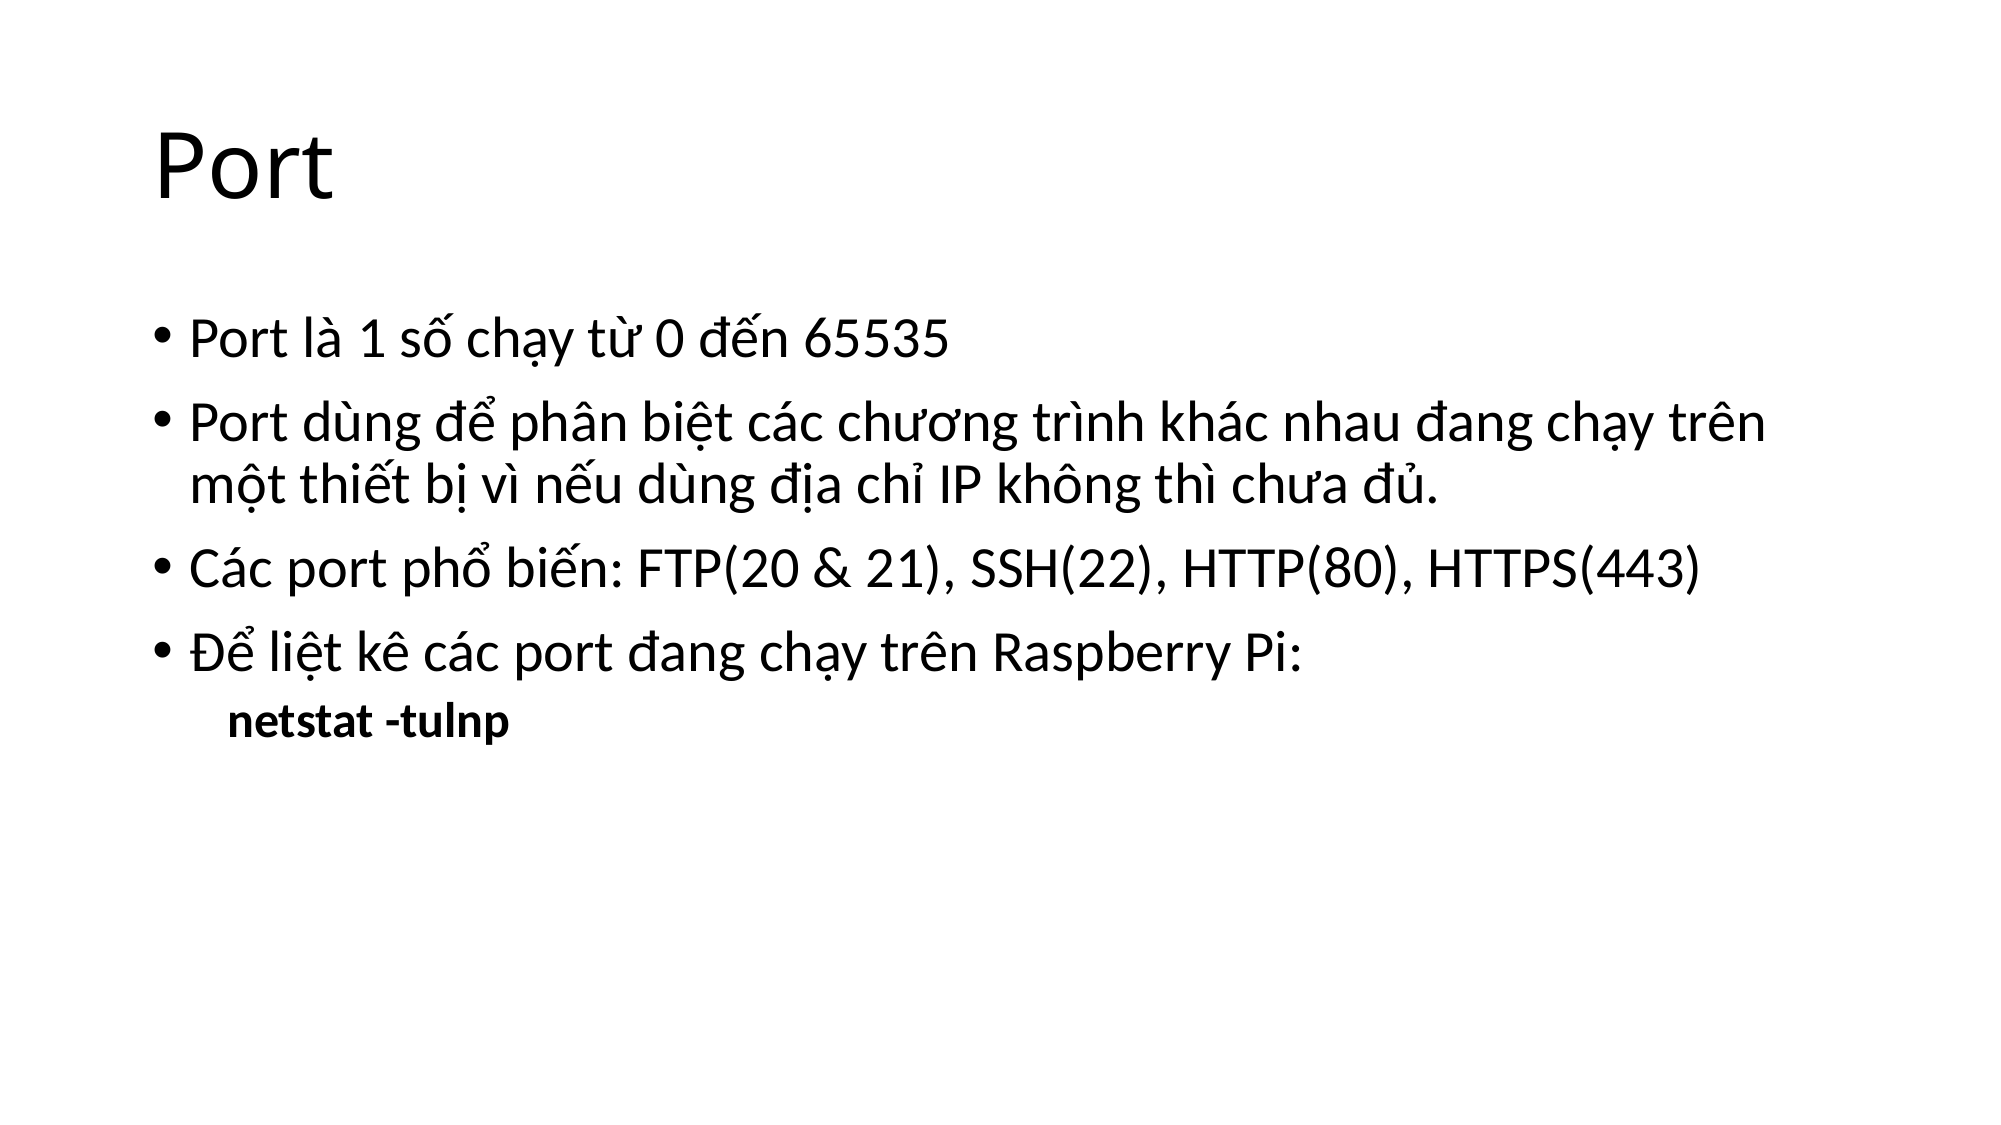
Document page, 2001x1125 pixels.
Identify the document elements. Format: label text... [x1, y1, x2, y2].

list Port là 1 số chạy từ 0 đến 65535 Port dùng để phân biệt các chương trình khác nhau đang chạy trên một thiết bị vì nếu dùng địa chỉ IP không thì chưa đủ. Các port phổ biến: FTP(20 & 21), SSH(22), HTTP(80), HTTPS(443) Để liệt kê các port đang chạy trên Raspberry Pi: netstat -tulnp [137, 299, 1863, 1014]
title Port [137, 59, 1863, 278]
